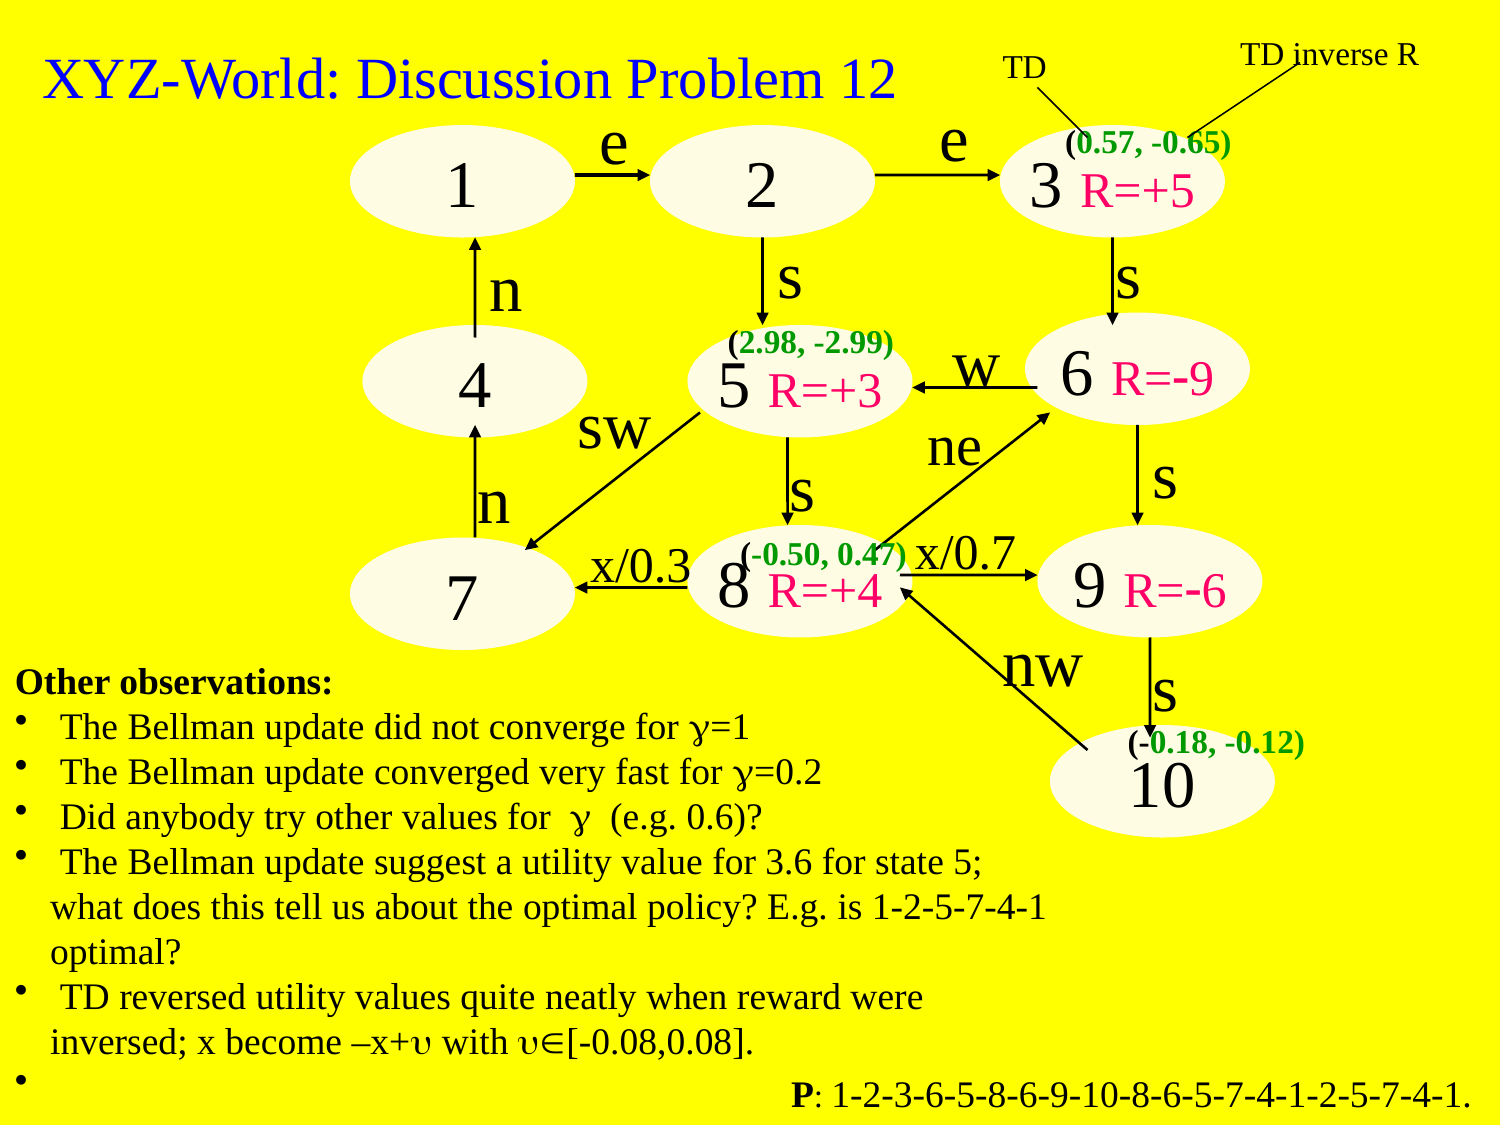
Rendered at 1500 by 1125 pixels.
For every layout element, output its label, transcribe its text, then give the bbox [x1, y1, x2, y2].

text_box (0.57, -0.65) [1050, 112, 1247, 168]
text_box 5 R=+3 [687, 346, 913, 437]
text_box P: 1-2-3-6-5-8-6-9-10-8-6-5-7-4-1-2-5-7-4-1. [776, 1049, 1500, 1125]
text_box s [1137, 424, 1194, 520]
text_box [998, 412, 1051, 454]
text_box 3 R=+5 [999, 134, 1225, 238]
text_box (2.98, -2.99) [712, 312, 910, 368]
text_box x/0.7 [900, 512, 1032, 588]
text_box 4 [362, 324, 587, 438]
text_box [468, 239, 474, 250]
text_box [1131, 512, 1141, 526]
text_box sw [562, 374, 667, 470]
text_box s [1137, 637, 1194, 712]
text_box n [474, 237, 513, 333]
text_box x/0.3 [575, 524, 707, 600]
text_box 8 R=+4 [693, 539, 906, 638]
text_box TD inverse R [1225, 24, 1435, 80]
text_box [525, 470, 627, 550]
text_box 7 [349, 537, 575, 649]
text_box [468, 424, 482, 449]
text_box TD [987, 37, 1062, 93]
text_box 9 R=-6 [1037, 525, 1263, 638]
text_box n [462, 449, 500, 545]
text_box nw [987, 612, 1100, 708]
text_box Other observations: The Bellman update did not converge for g=1 The Bellman update converged very fast for g=0.2 Did anybody try other values for g (e.g. 0.6)? The Bellman update suggest a utility value for 3.6 for state 5; what does this tell us about the optimal policy? E.g. is 1-2-5-7-4-1 optimal? TD reversed utility values quite neatly when reward were inversed; x become –x+u with u[-0.08,0.08]. [0, 649, 1075, 1115]
text_box s [1100, 224, 1156, 320]
text_box [912, 381, 937, 394]
text_box 1 [349, 125, 575, 238]
text_box ne [912, 399, 998, 485]
text_box 2 [649, 125, 875, 238]
text_box [985, 168, 1000, 182]
text_box (-0.18, -0.12) [1112, 712, 1321, 768]
text_box 6 R=-9 [1024, 313, 1250, 426]
text_box w [937, 312, 1016, 408]
text_box s [775, 437, 831, 524]
text_box 10 [1075, 730, 1275, 838]
text_box e [925, 87, 985, 183]
text_box [900, 588, 972, 649]
text_box s [762, 224, 819, 312]
text_box e [585, 120, 645, 186]
text_box XYZ-World: Discussion Problem 12 [27, 24, 930, 120]
text_box (-0.50, 0.47) [725, 524, 922, 580]
